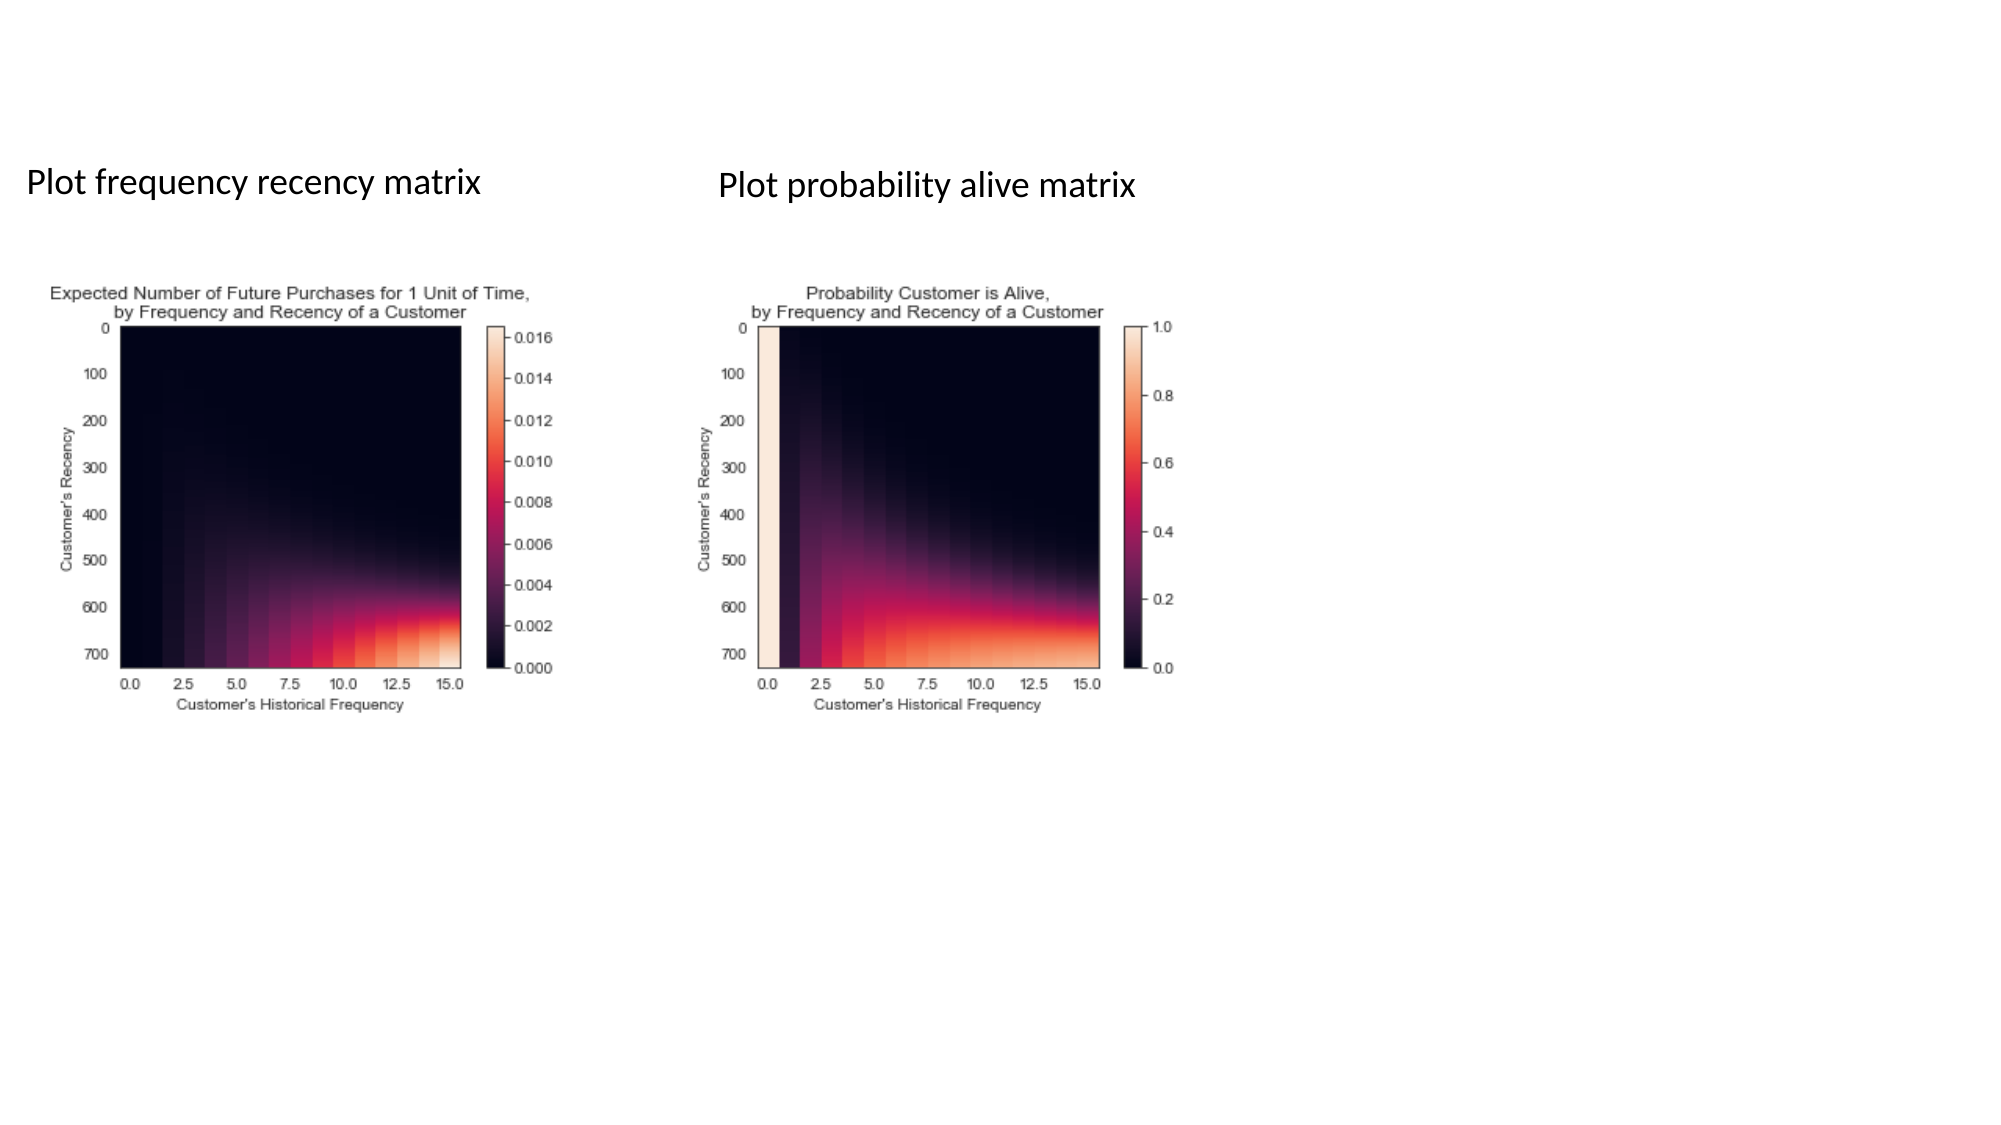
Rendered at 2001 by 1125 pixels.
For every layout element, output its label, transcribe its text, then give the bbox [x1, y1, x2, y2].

picture [39, 276, 565, 724]
text_box Plot frequency recency matrix [11, 149, 1013, 210]
text_box Plot probability alive matrix [703, 152, 1704, 213]
picture [689, 276, 1185, 724]
